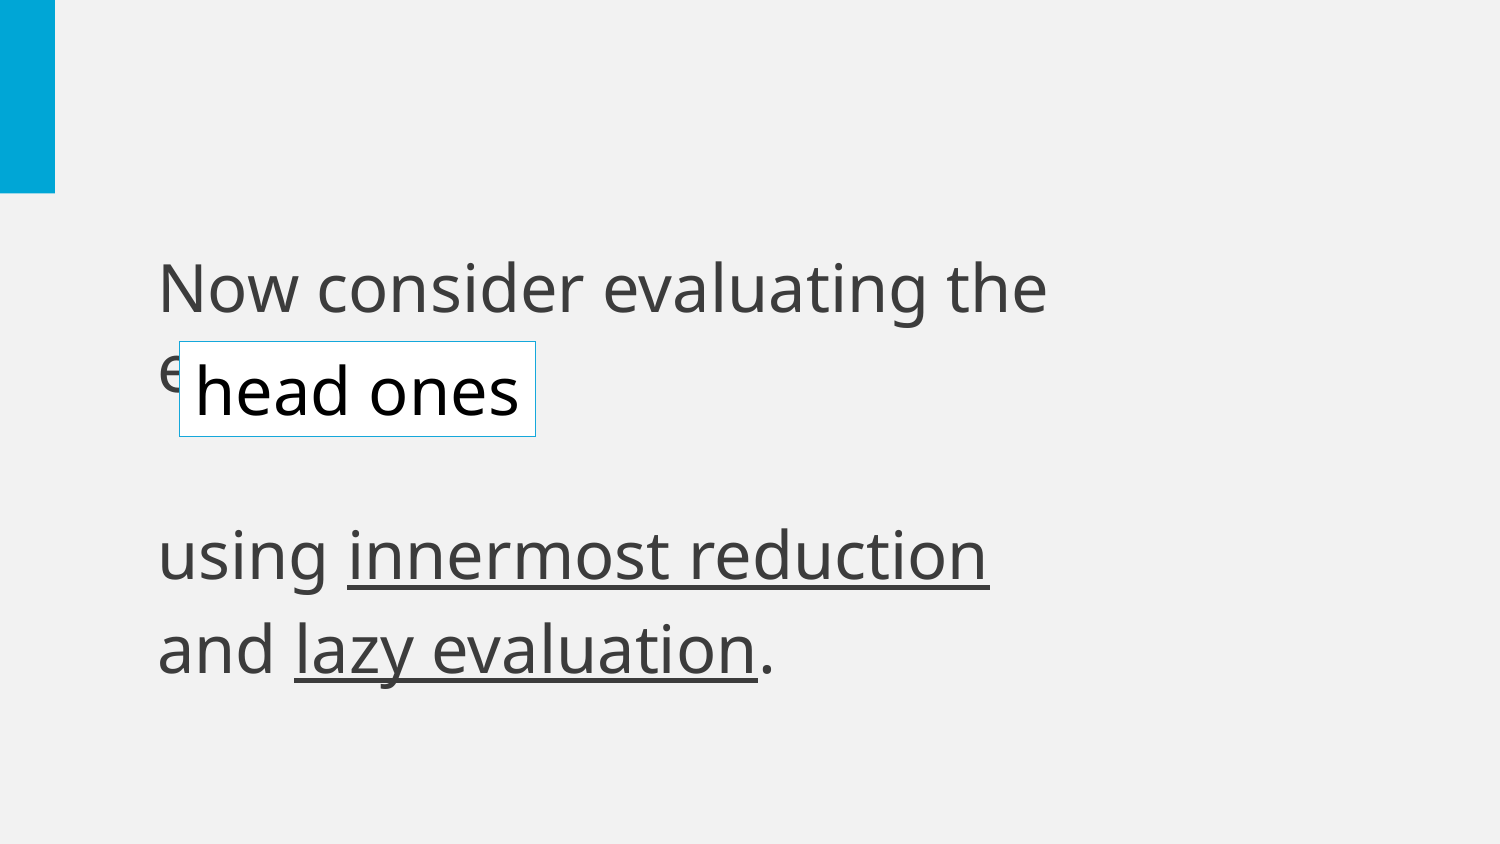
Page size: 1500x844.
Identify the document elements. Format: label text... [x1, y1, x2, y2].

list Now consider evaluating the expression using innermost reduction and lazy evaluation. [142, 238, 1359, 817]
text_box head ones [179, 341, 536, 437]
